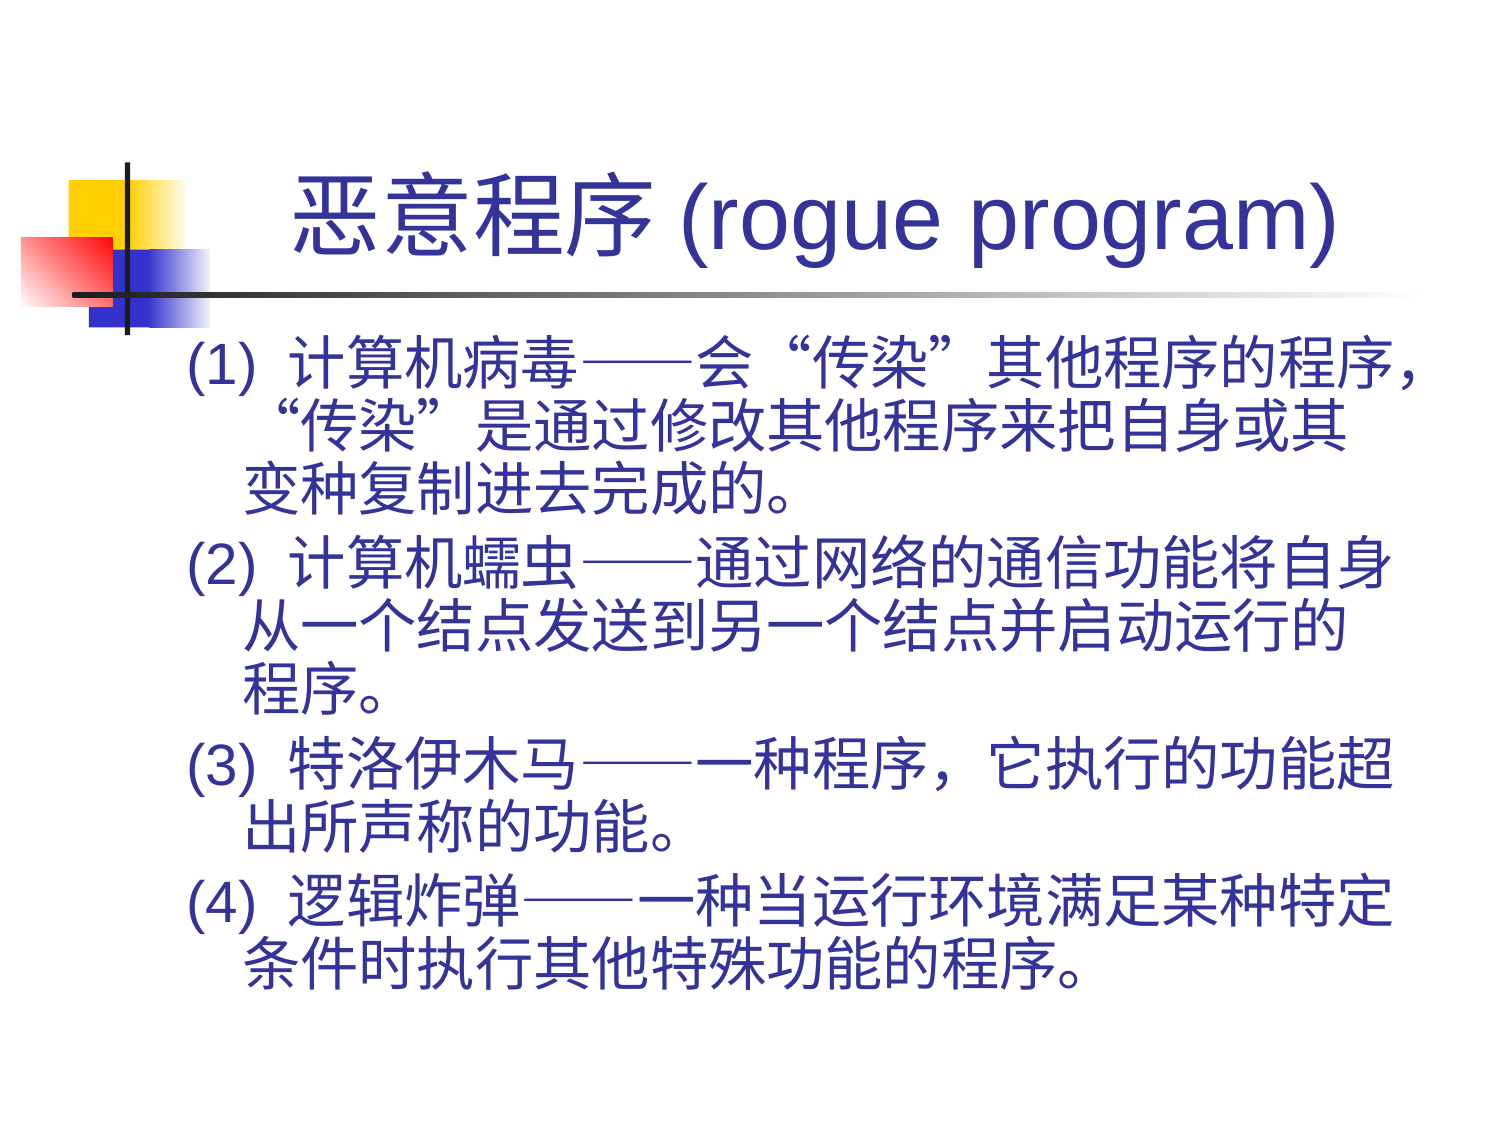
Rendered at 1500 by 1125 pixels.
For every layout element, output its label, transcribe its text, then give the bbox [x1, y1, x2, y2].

title 恶意程序(rogue program) [188, 35, 1468, 275]
list (1) 计算机病毒——会“传染”其他程序的程序，“传染”是通过修改其他程序来把自身或其变种复制进去完成的。 (2) 计算机蠕虫——通过网络的通信功能将自身从一个结点发送到另一个结点并启动运行的程序。 (3) 特洛伊木马——一种程序，它执行的功能超出所声称的功能。 (4) 逻辑炸弹——一种当运行环境满足某种特定条件时执行其他特殊功能的程序。 [171, 326, 1412, 1036]
